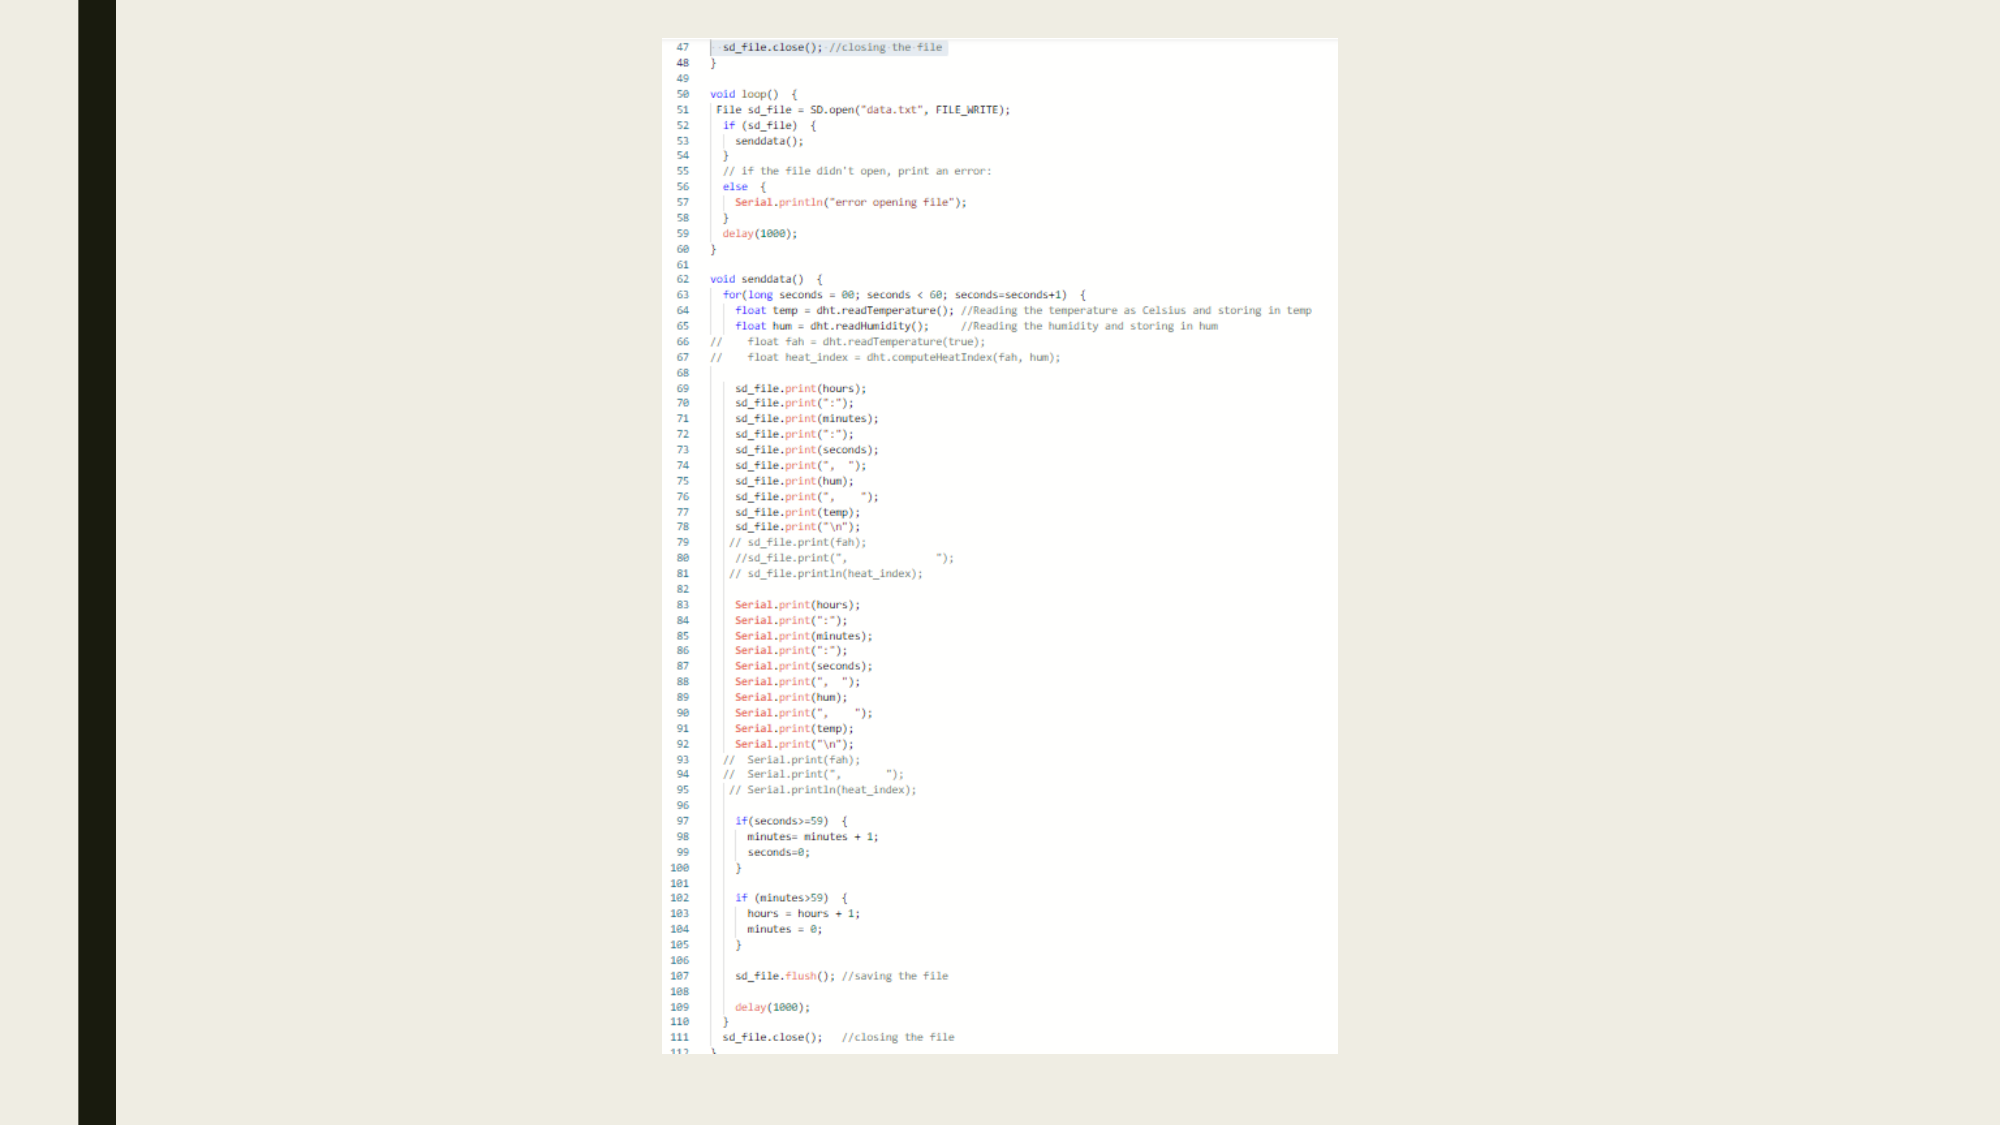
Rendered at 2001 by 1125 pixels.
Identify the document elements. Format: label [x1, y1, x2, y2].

list [662, 38, 1338, 1054]
